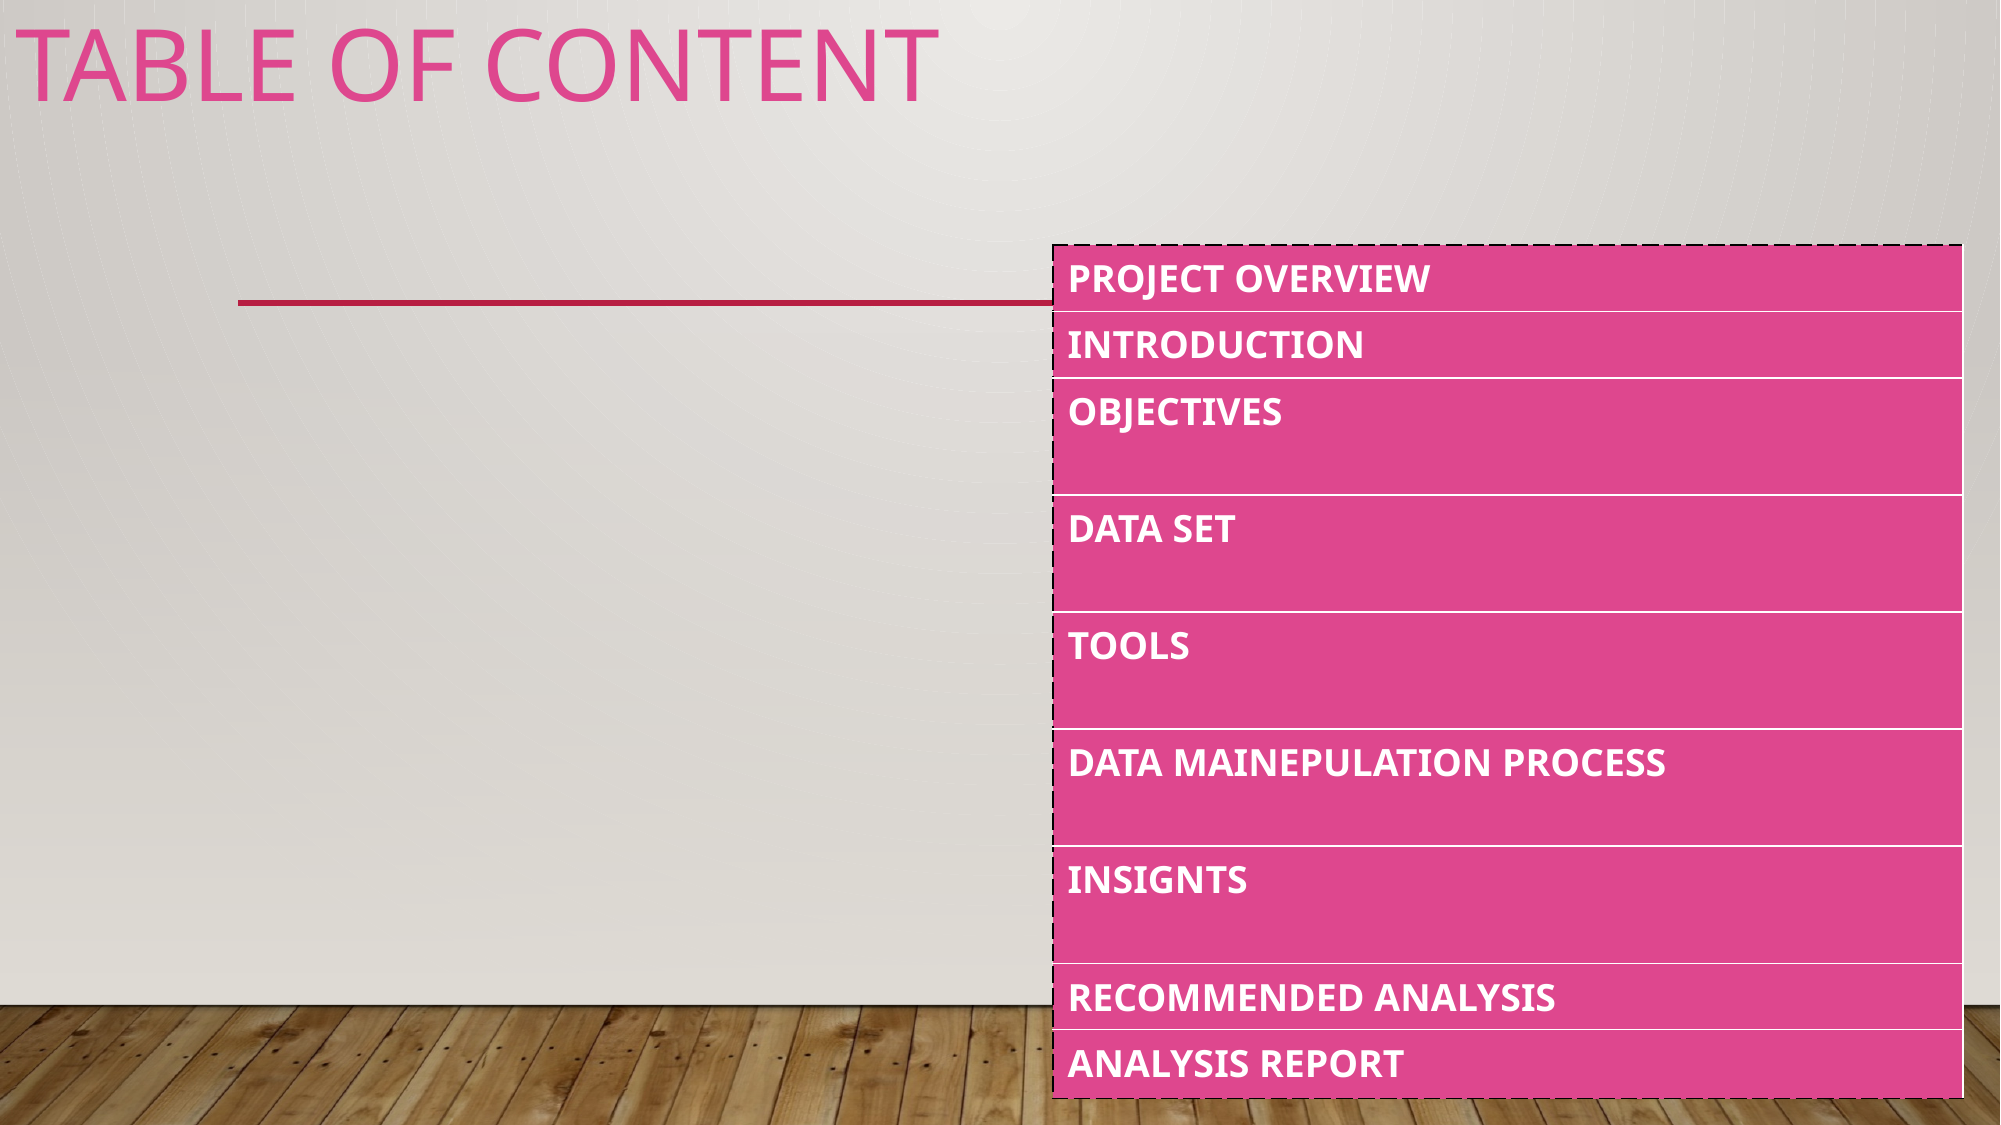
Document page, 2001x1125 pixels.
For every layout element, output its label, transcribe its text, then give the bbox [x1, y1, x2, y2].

picture [0, 1005, 2000, 1125]
table_cell TOOLS [1053, 613, 1962, 728]
title TABLE OF CONTENT [0, 7, 2000, 190]
table_cell DATA MAINEPULATION PROCESS [1053, 730, 1962, 845]
table_cell INSIGNTS [1053, 847, 1962, 963]
table_cell RECOMMENDED ANALYSIS [1053, 964, 1962, 1029]
table_cell OBJECTIVES [1053, 379, 1962, 494]
table_cell DATA SET [1053, 496, 1962, 611]
table_cell ANALYSIS REPORT [1053, 1030, 1962, 1099]
table_cell INTRODUCTION [1053, 312, 1962, 377]
table_header PROJECT OVERVIEW [1053, 245, 1962, 311]
